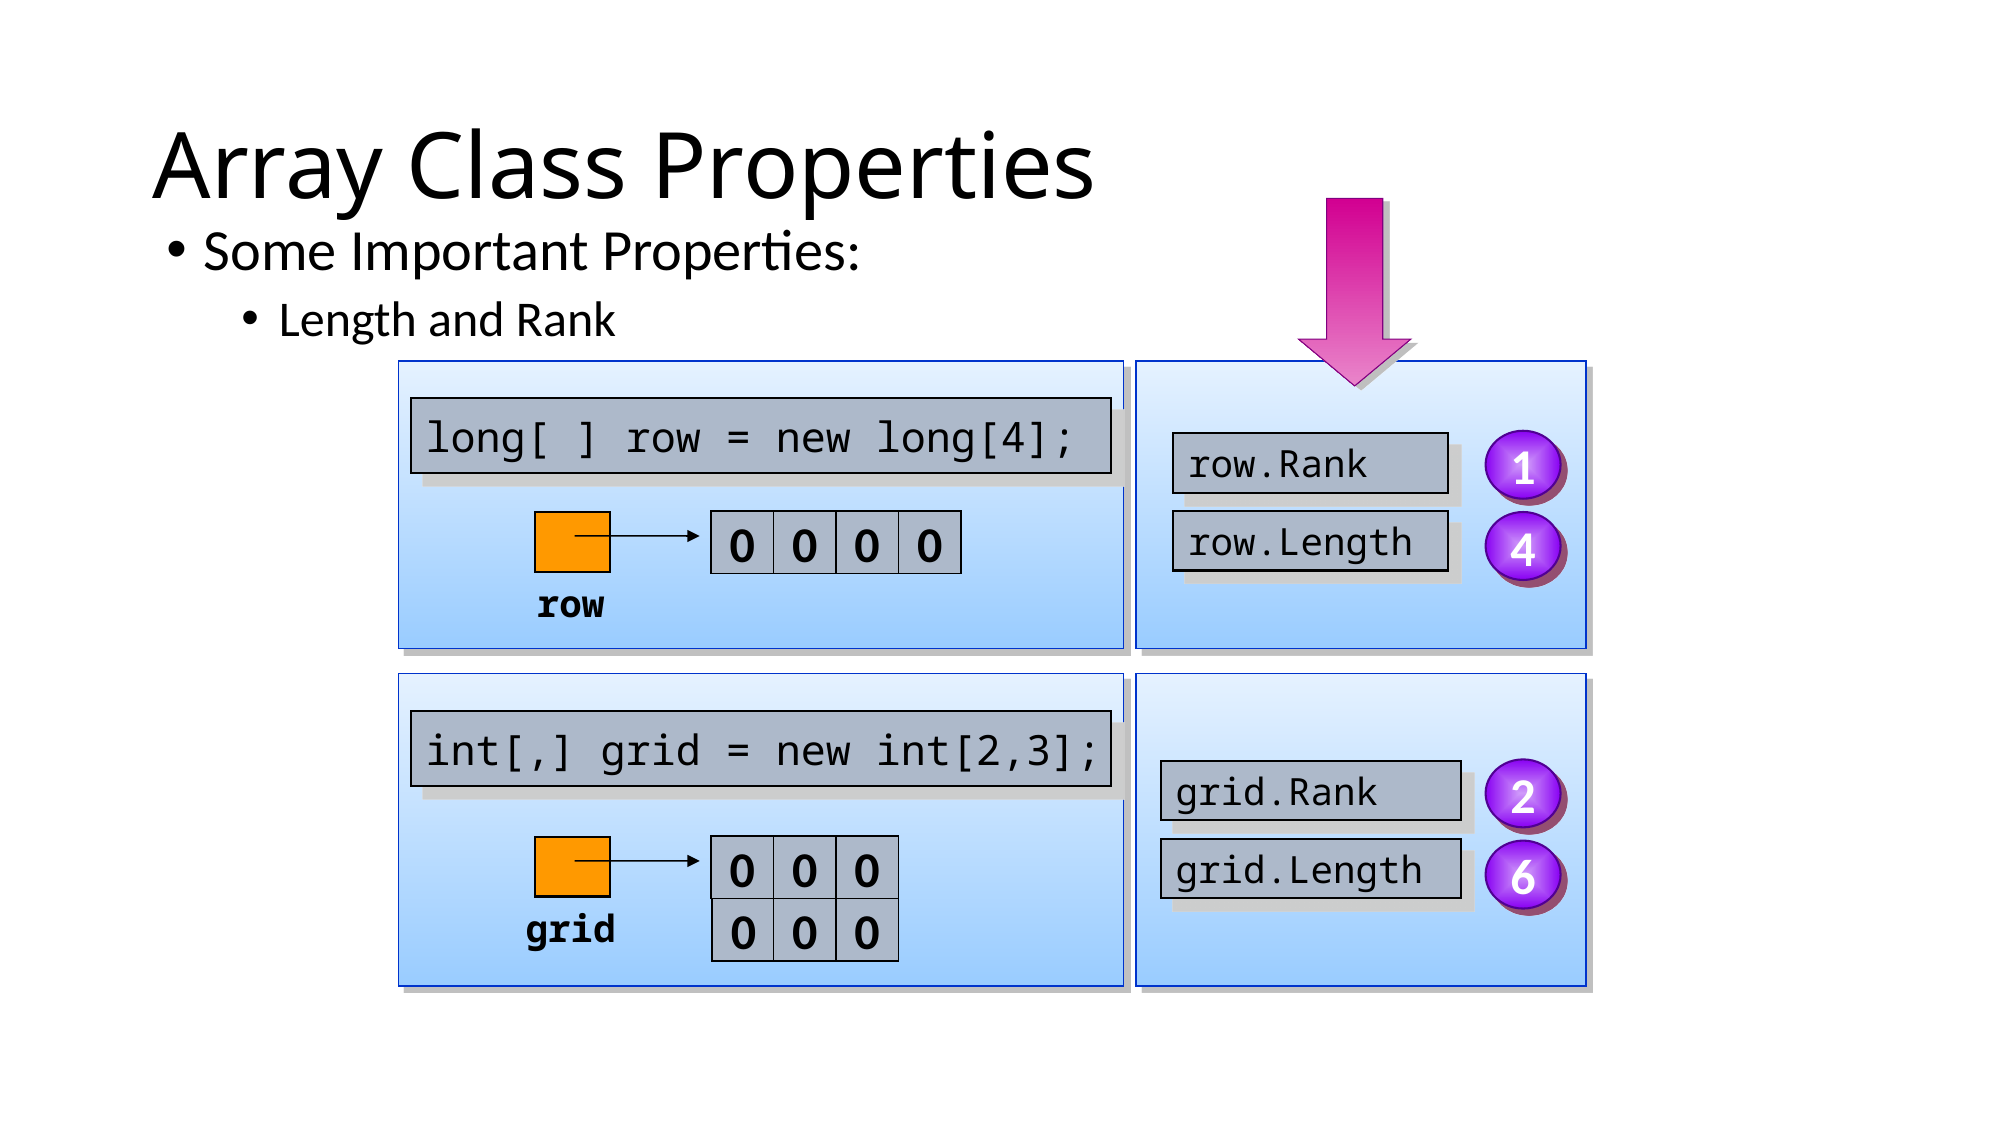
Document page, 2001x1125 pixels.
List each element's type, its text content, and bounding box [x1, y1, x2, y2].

text_box long[ ] row = new long[4]; [410, 398, 1111, 474]
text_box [521, 510, 961, 633]
title Array Class Properties [137, 59, 1863, 278]
text_box grid.Length [1160, 838, 1461, 899]
text_box [1298, 198, 1411, 386]
text_box [398, 360, 1124, 649]
text_box grid.Rank [1160, 760, 1461, 821]
text_box 1 [1485, 430, 1561, 499]
list Some Important Properties: Length and Rank [151, 278, 1675, 1038]
text_box 4 [1485, 512, 1561, 580]
text_box row.Rank [1173, 432, 1449, 493]
text_box [398, 673, 1124, 986]
text_box row.Length [1173, 510, 1449, 571]
text_box 2 [1485, 759, 1561, 828]
text_box 6 [1485, 840, 1561, 909]
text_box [509, 835, 899, 961]
text_box int[,] grid = new int[2,3]; [410, 710, 1111, 786]
